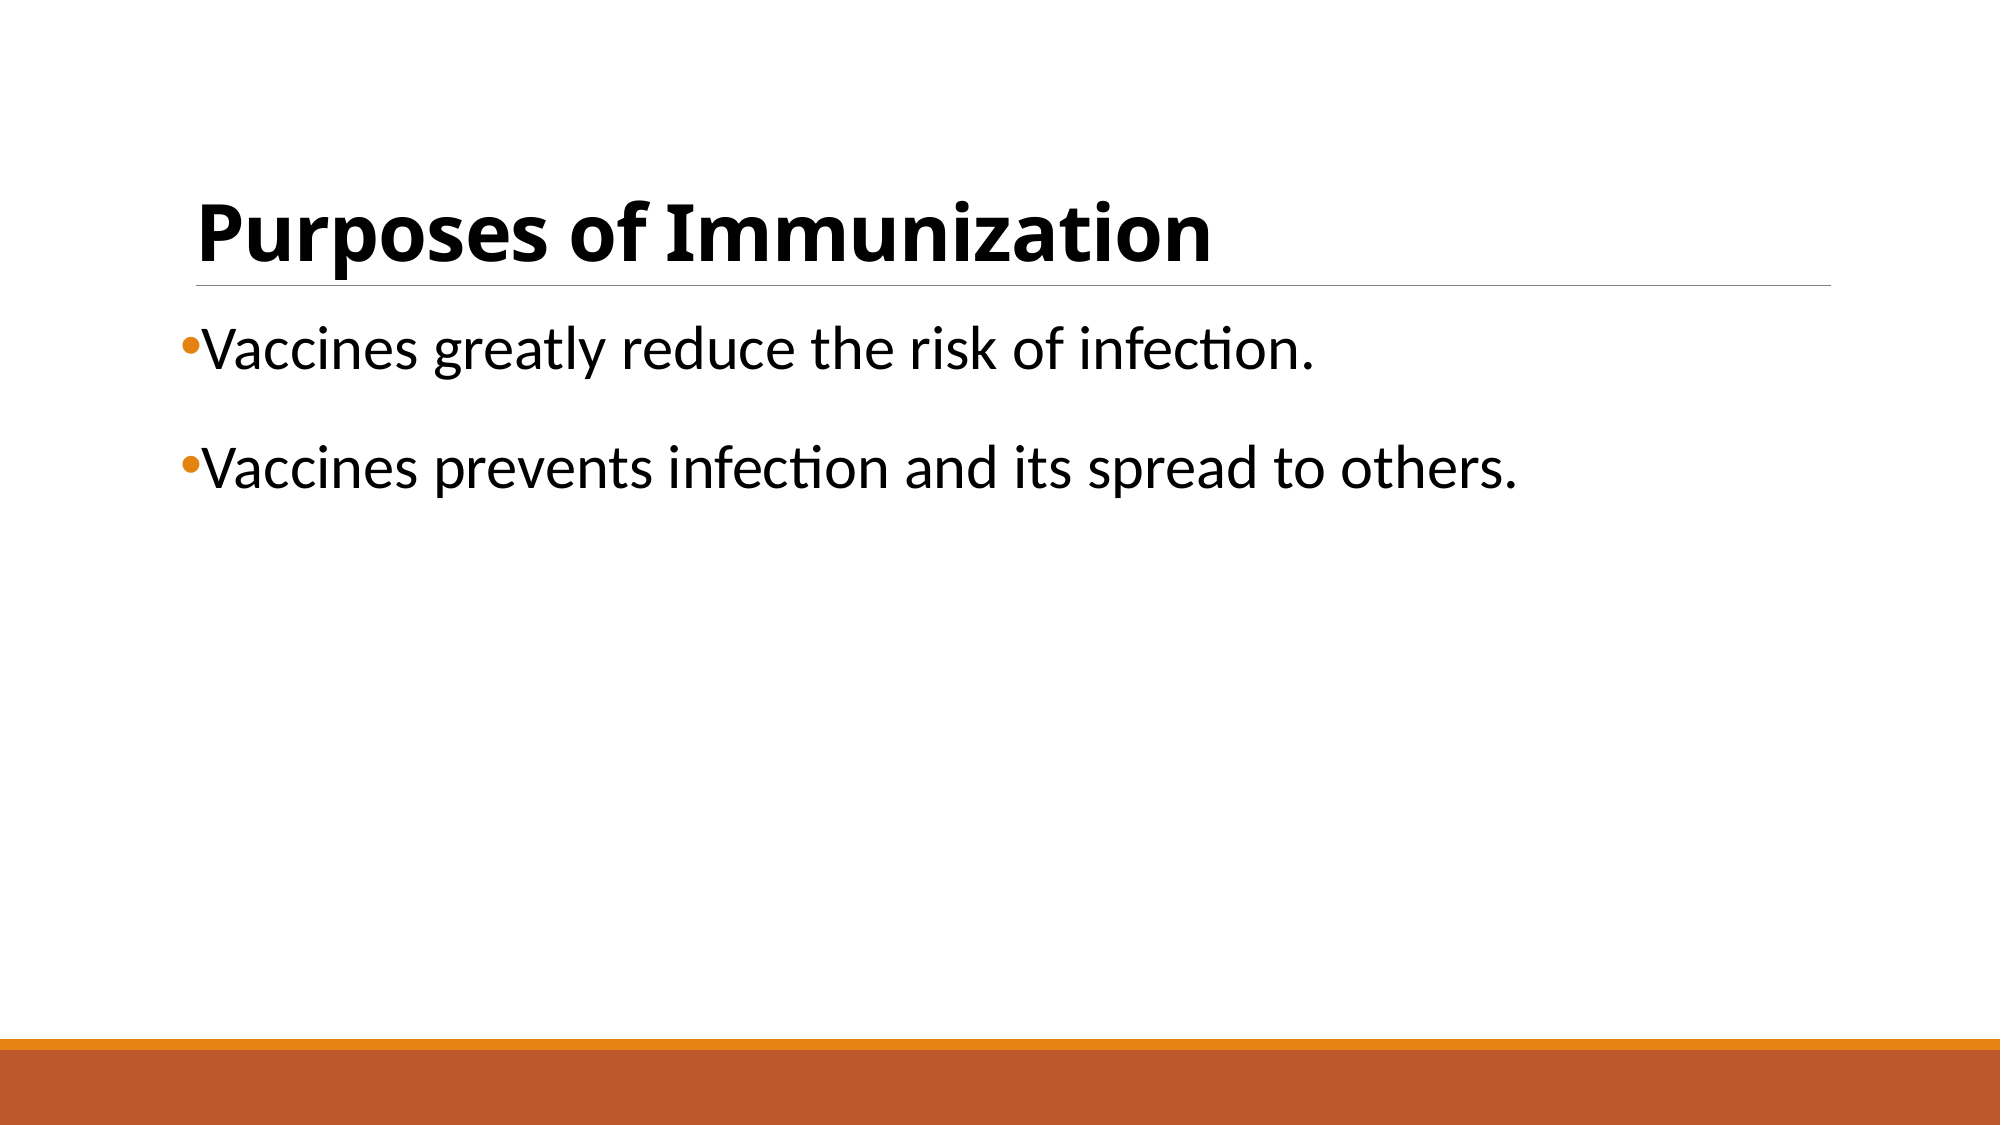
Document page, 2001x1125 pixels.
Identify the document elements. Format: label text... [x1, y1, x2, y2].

list Vaccines greatly reduce the risk of infection. Vaccines prevents infection and its spread to others. [180, 285, 1830, 945]
title Purposes of Immunization [180, 47, 1830, 285]
